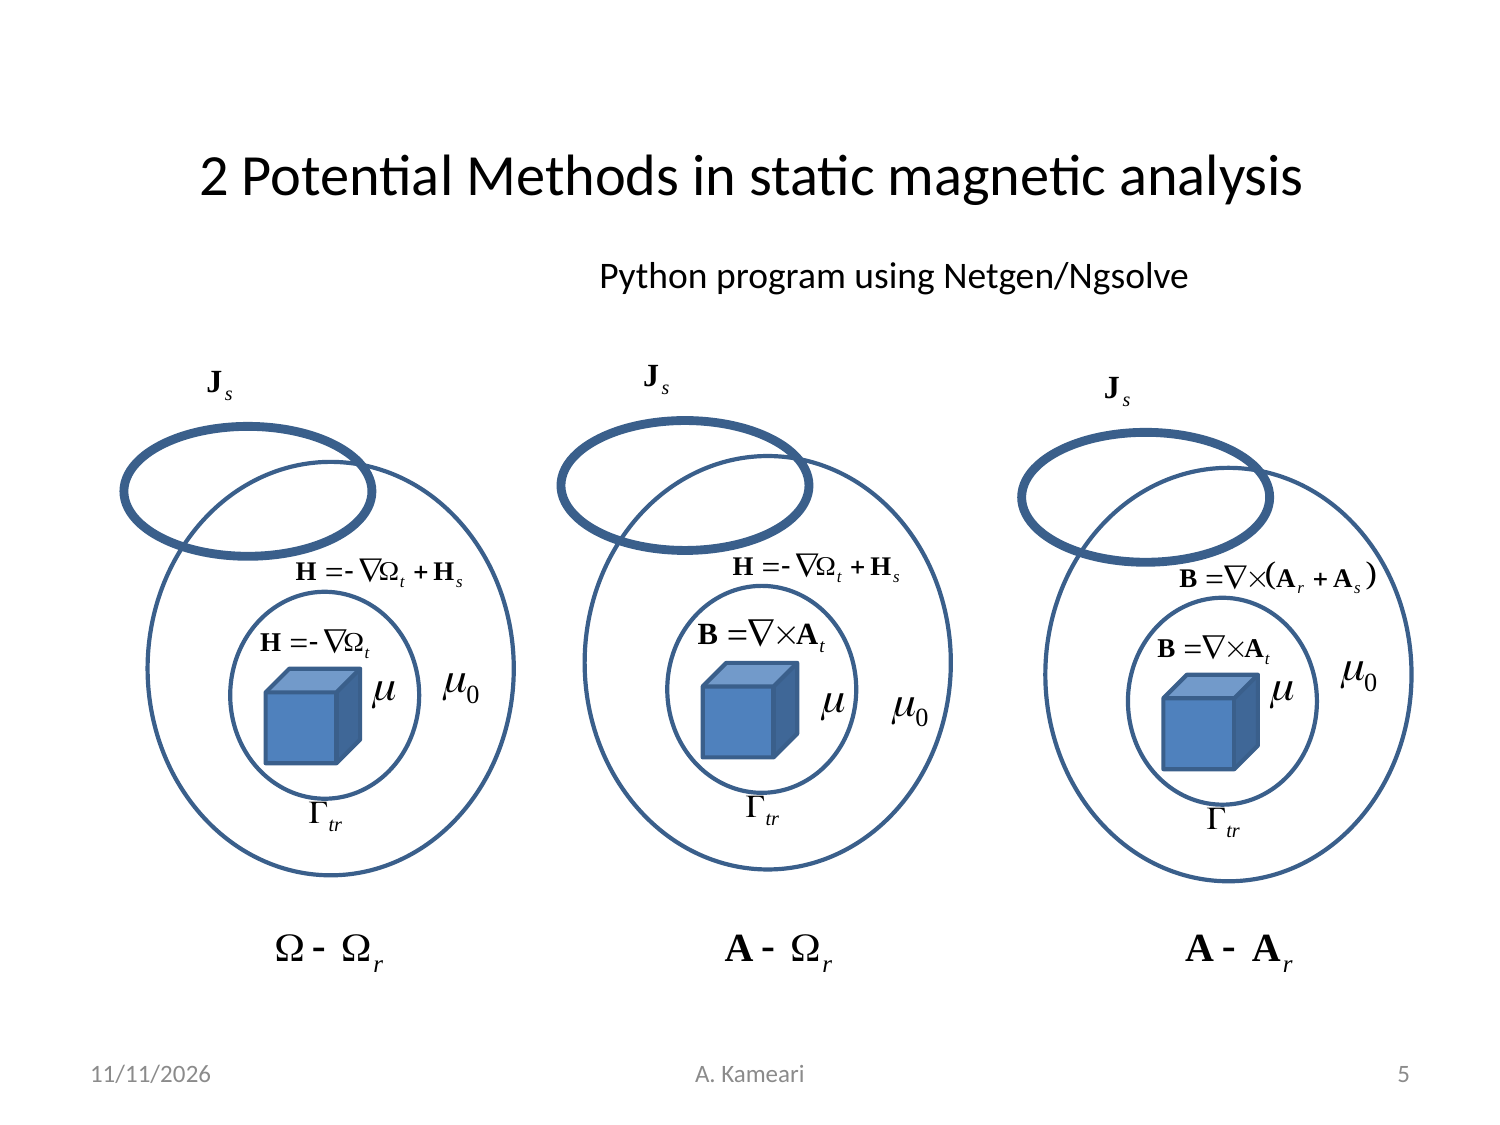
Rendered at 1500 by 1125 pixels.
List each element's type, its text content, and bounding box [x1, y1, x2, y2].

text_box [265, 916, 396, 988]
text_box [1328, 633, 1387, 708]
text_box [430, 644, 490, 720]
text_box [808, 680, 857, 734]
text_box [714, 916, 845, 988]
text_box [123, 355, 514, 876]
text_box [359, 668, 408, 722]
footer A. Kameari [512, 1042, 988, 1103]
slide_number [75, 1042, 425, 1103]
text_box Python program using Netgen/Ngsolve [584, 243, 1223, 304]
slide_number 5 [1074, 1042, 1425, 1103]
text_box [1257, 668, 1306, 722]
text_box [1021, 361, 1412, 882]
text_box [1174, 916, 1306, 988]
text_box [560, 349, 952, 870]
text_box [879, 668, 938, 743]
title 2 Potential Methods in static magnetic analysis [76, 78, 1427, 266]
